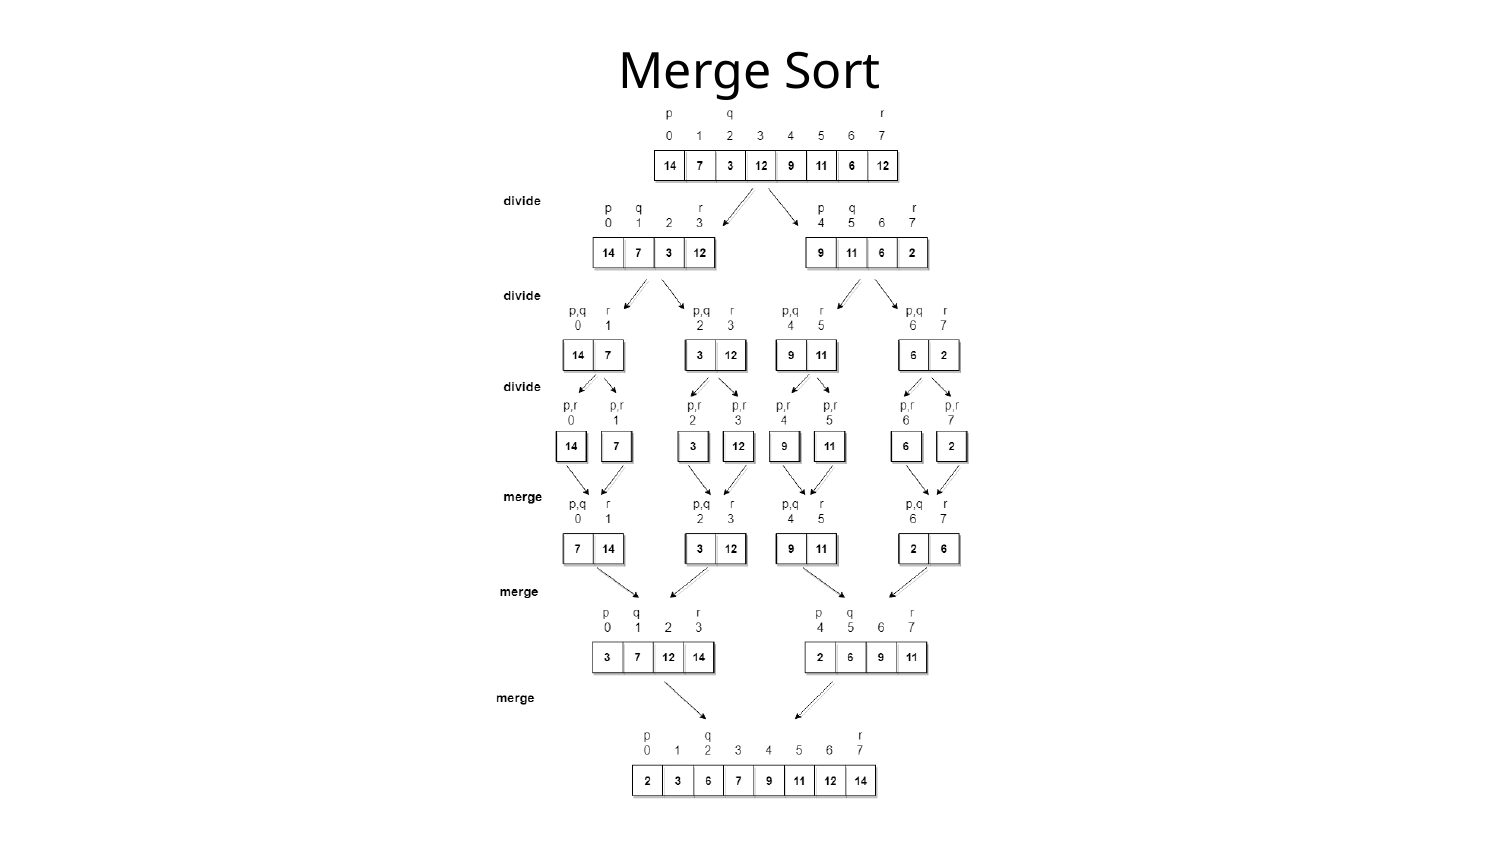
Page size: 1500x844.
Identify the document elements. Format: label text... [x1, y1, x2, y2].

title Merge Sort [51, 23, 1449, 117]
picture [494, 104, 969, 799]
